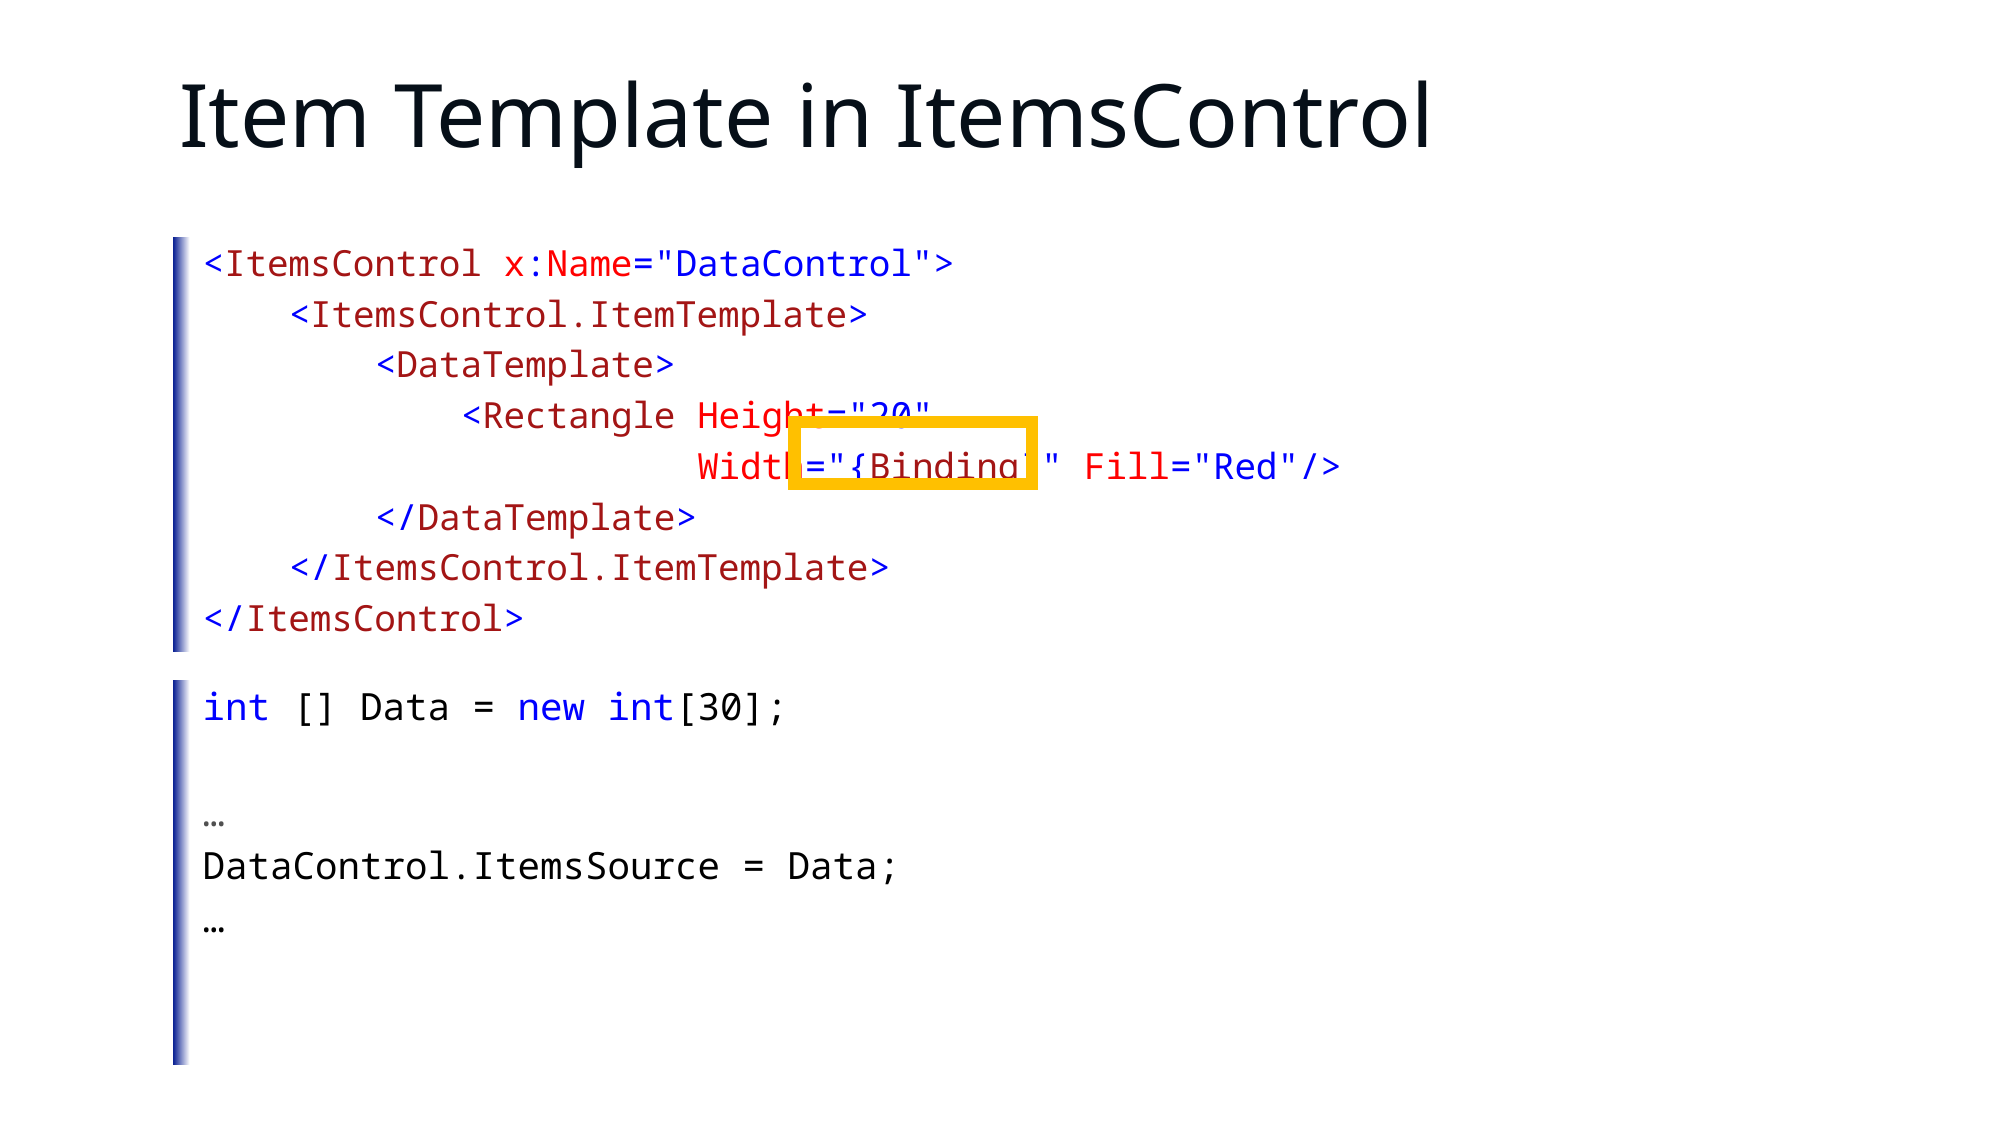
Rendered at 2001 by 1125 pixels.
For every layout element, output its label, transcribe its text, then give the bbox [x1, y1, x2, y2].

list <ItemsControl x:Name="DataControl"> <ItemsControl.ItemTemplate> <DataTemplate> <Rectangle Height="20" Width="{Binding}" Fill="Red"/> </DataTemplate> </ItemsControl.ItemTemplate> </ItemsControl> [173, 237, 1863, 652]
text_box int [] Data = new int[30]; … DataControl.ItemsSource = Data; … [173, 680, 1863, 1065]
title Item Template in ItemsControl [173, 60, 1863, 179]
text_box [794, 421, 1032, 485]
